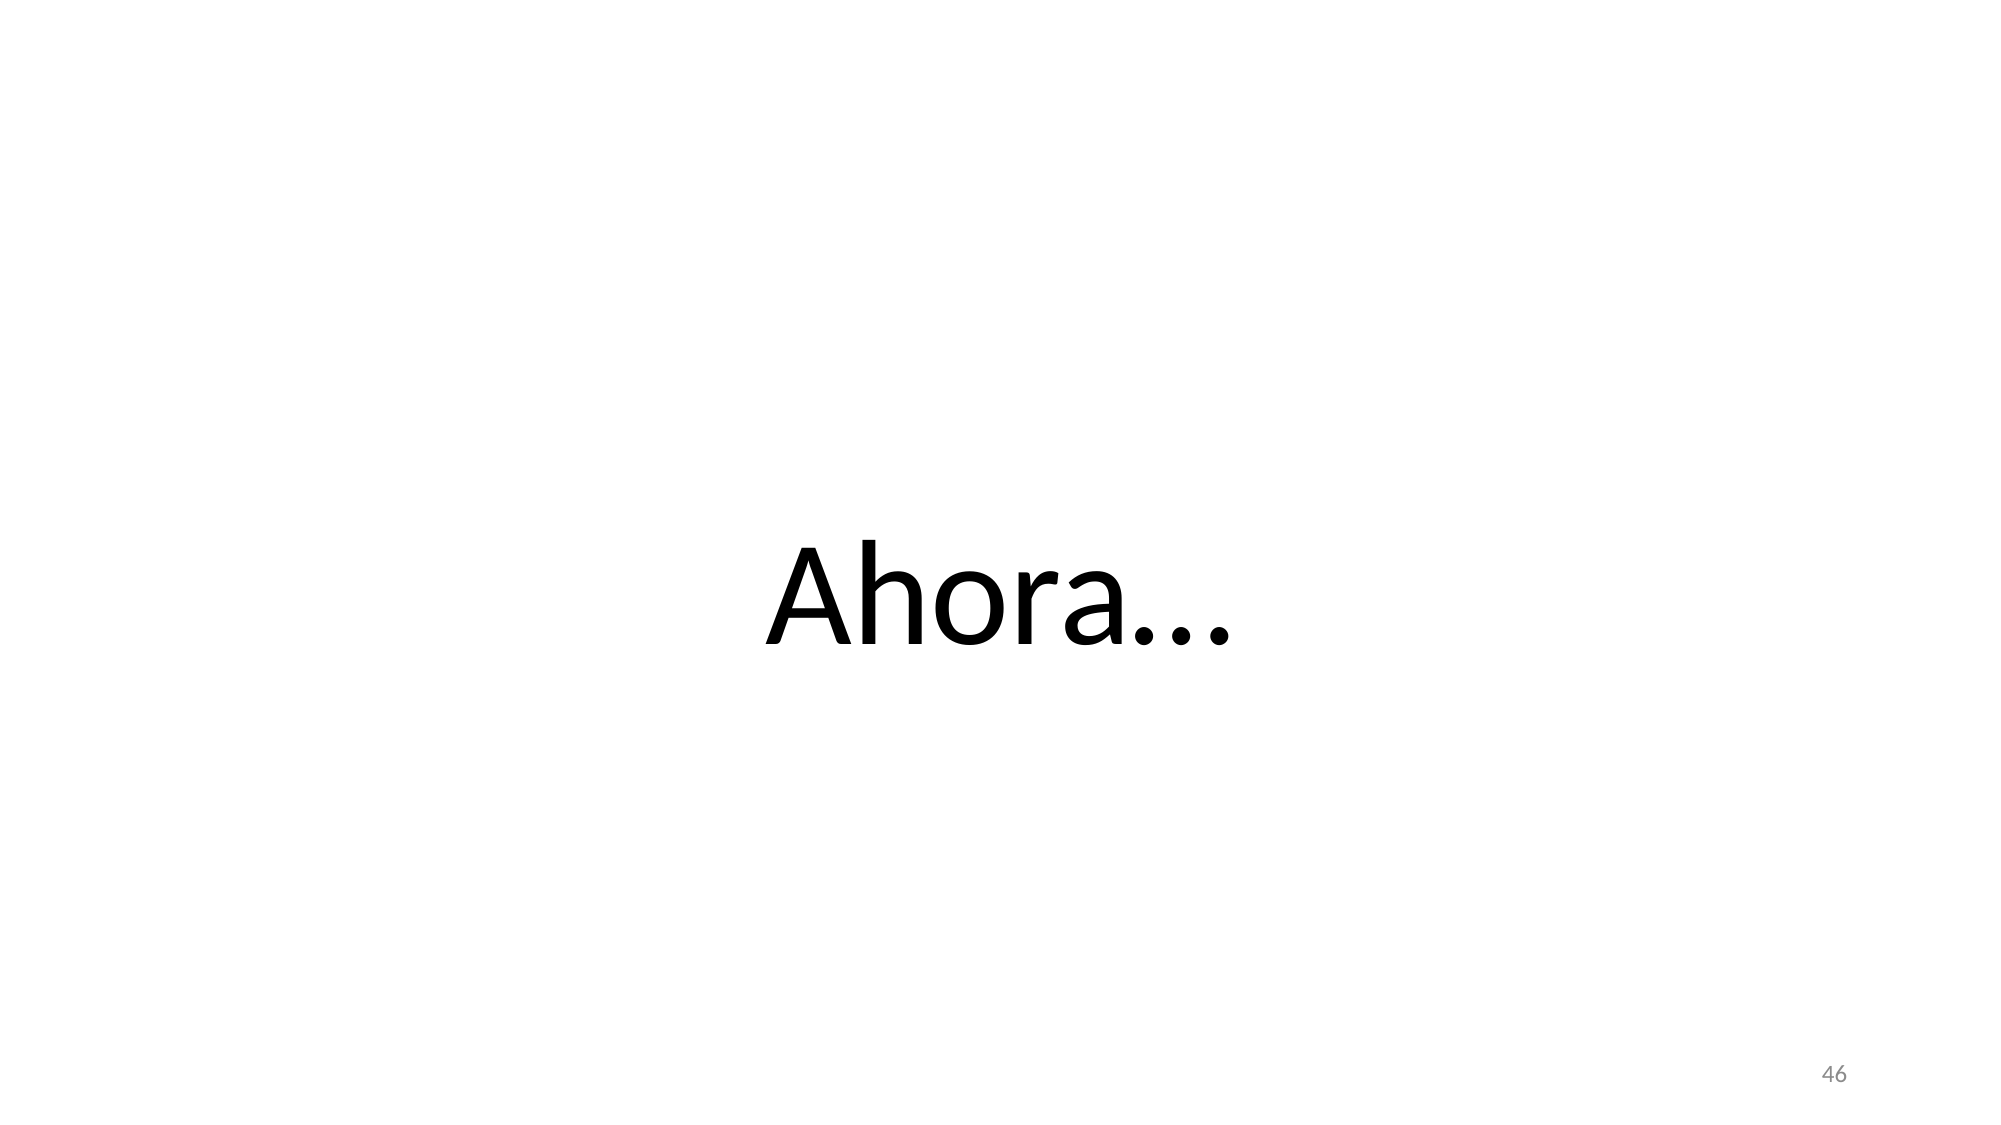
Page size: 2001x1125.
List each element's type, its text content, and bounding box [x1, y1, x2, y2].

text_box Ahora… [750, 486, 1250, 682]
slide_number 46 [1412, 1042, 1863, 1103]
